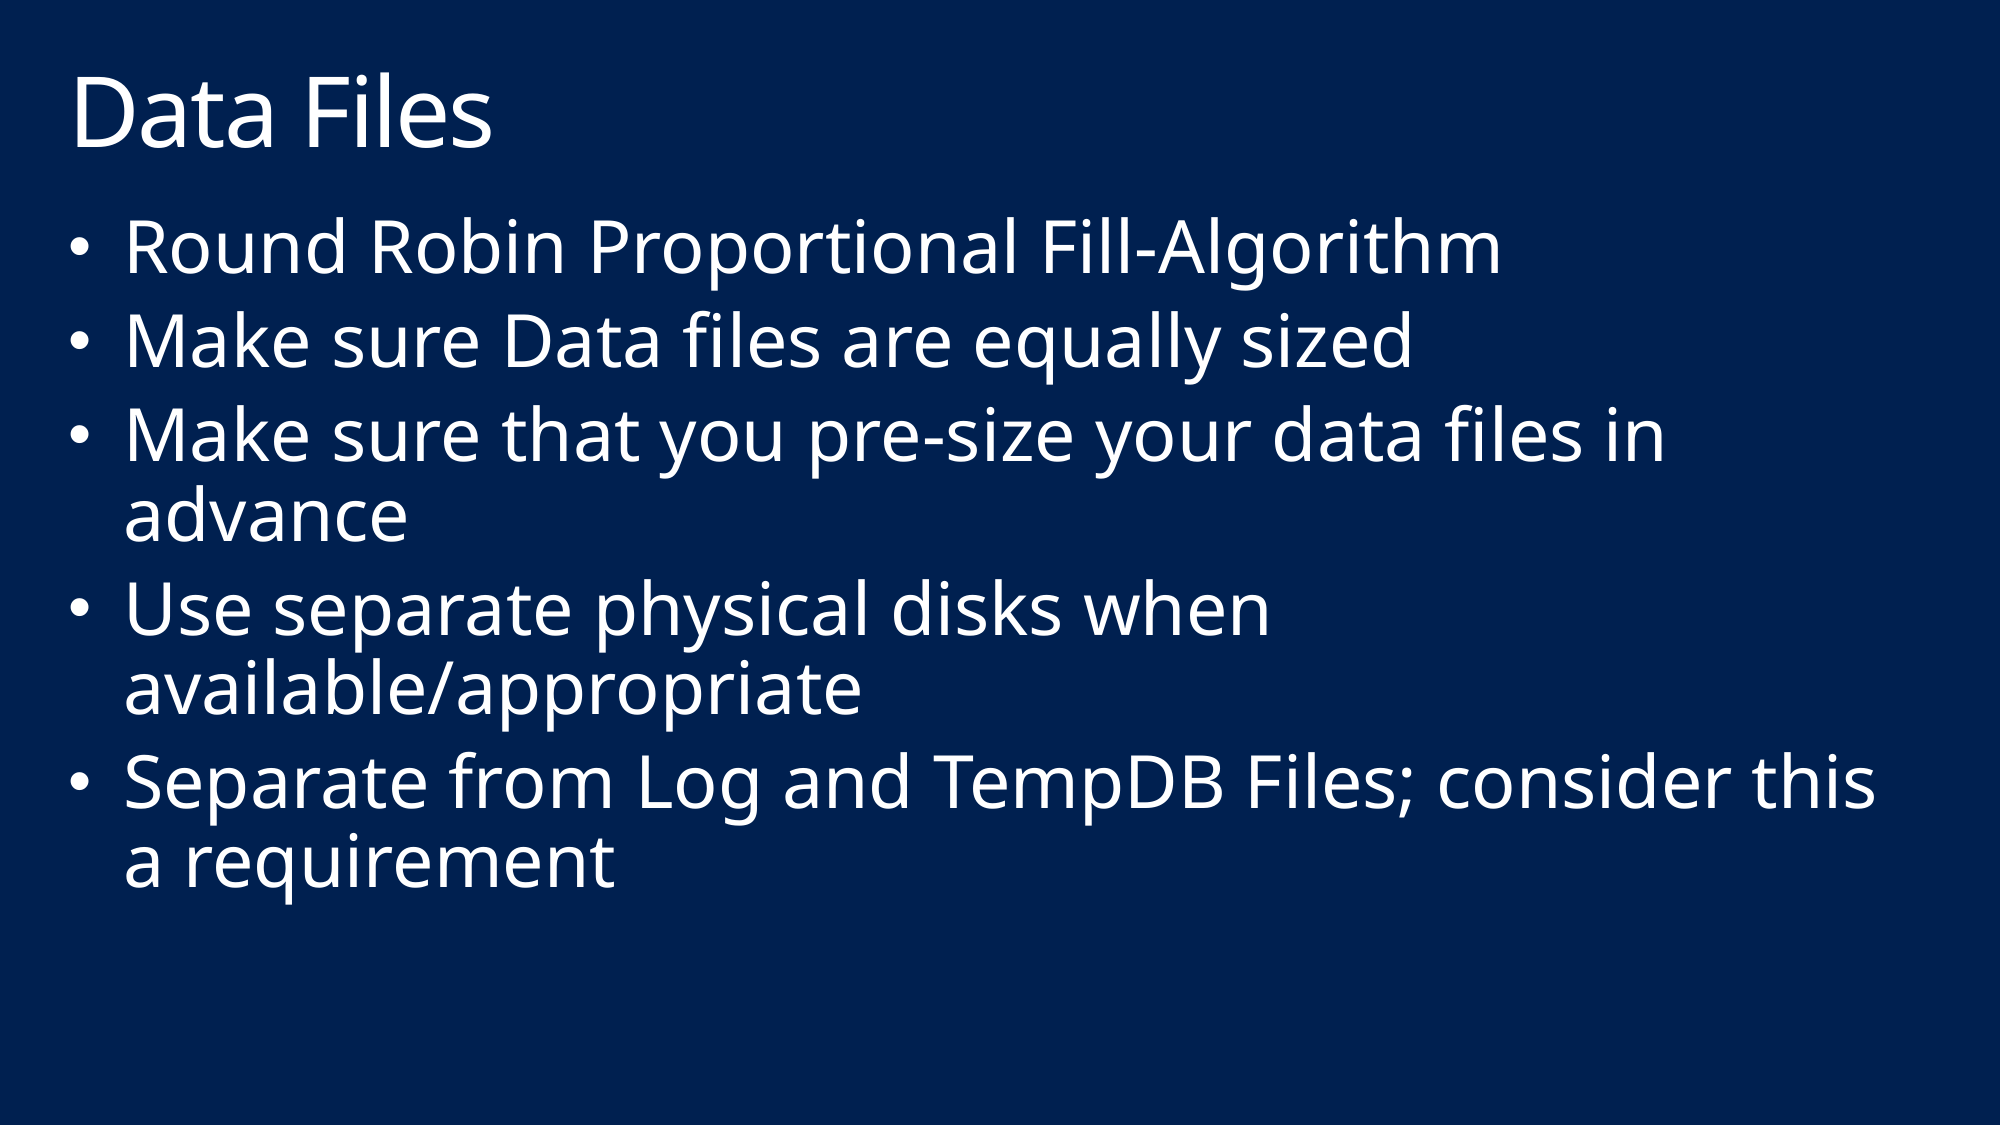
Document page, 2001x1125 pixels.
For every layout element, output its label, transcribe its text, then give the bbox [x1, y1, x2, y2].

title Data Files [44, 47, 1957, 196]
list Round Robin Proportional Fill-Algorithm Make sure Data files are equally sized Make sure that you pre-size your data files in advance Use separate physical disks when available/appropriate Separate from Log and TempDB Files; consider this a requirement [44, 196, 1956, 778]
